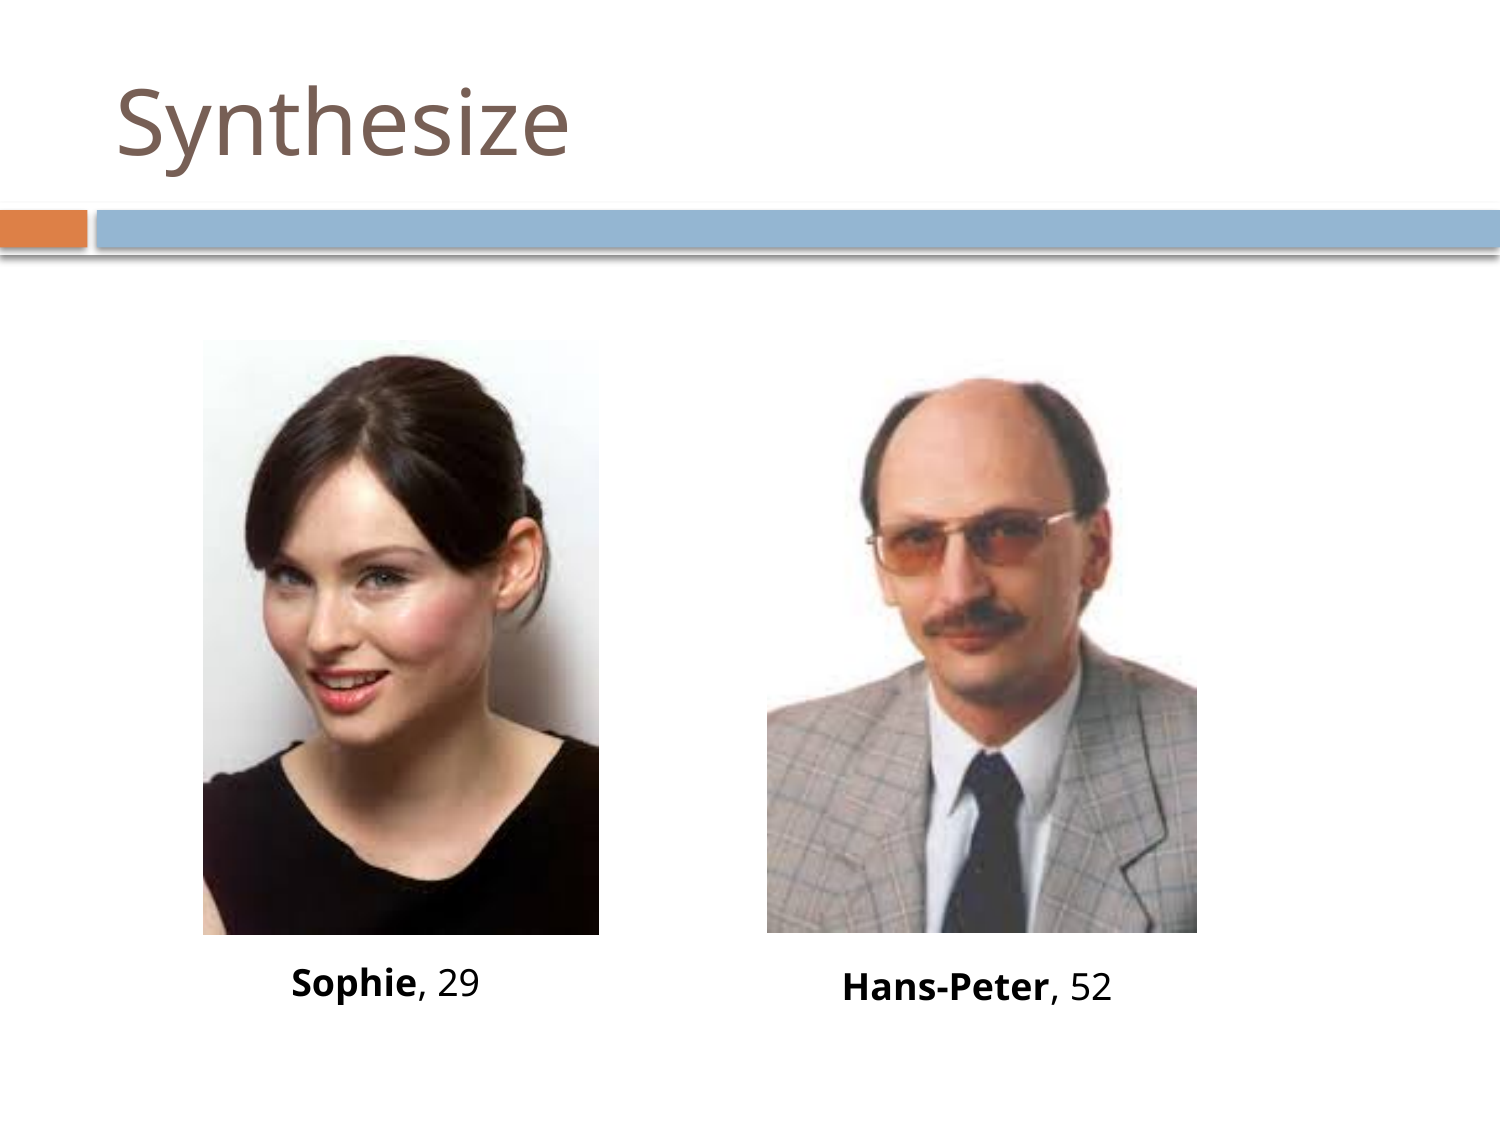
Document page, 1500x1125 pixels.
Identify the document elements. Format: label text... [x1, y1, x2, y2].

picture [203, 340, 599, 935]
title Synthesize [100, 37, 1438, 200]
text_box Hans-Peter, 52 [826, 955, 1138, 1016]
text_box Sophie, 29 [276, 951, 496, 1012]
picture [767, 340, 1197, 933]
